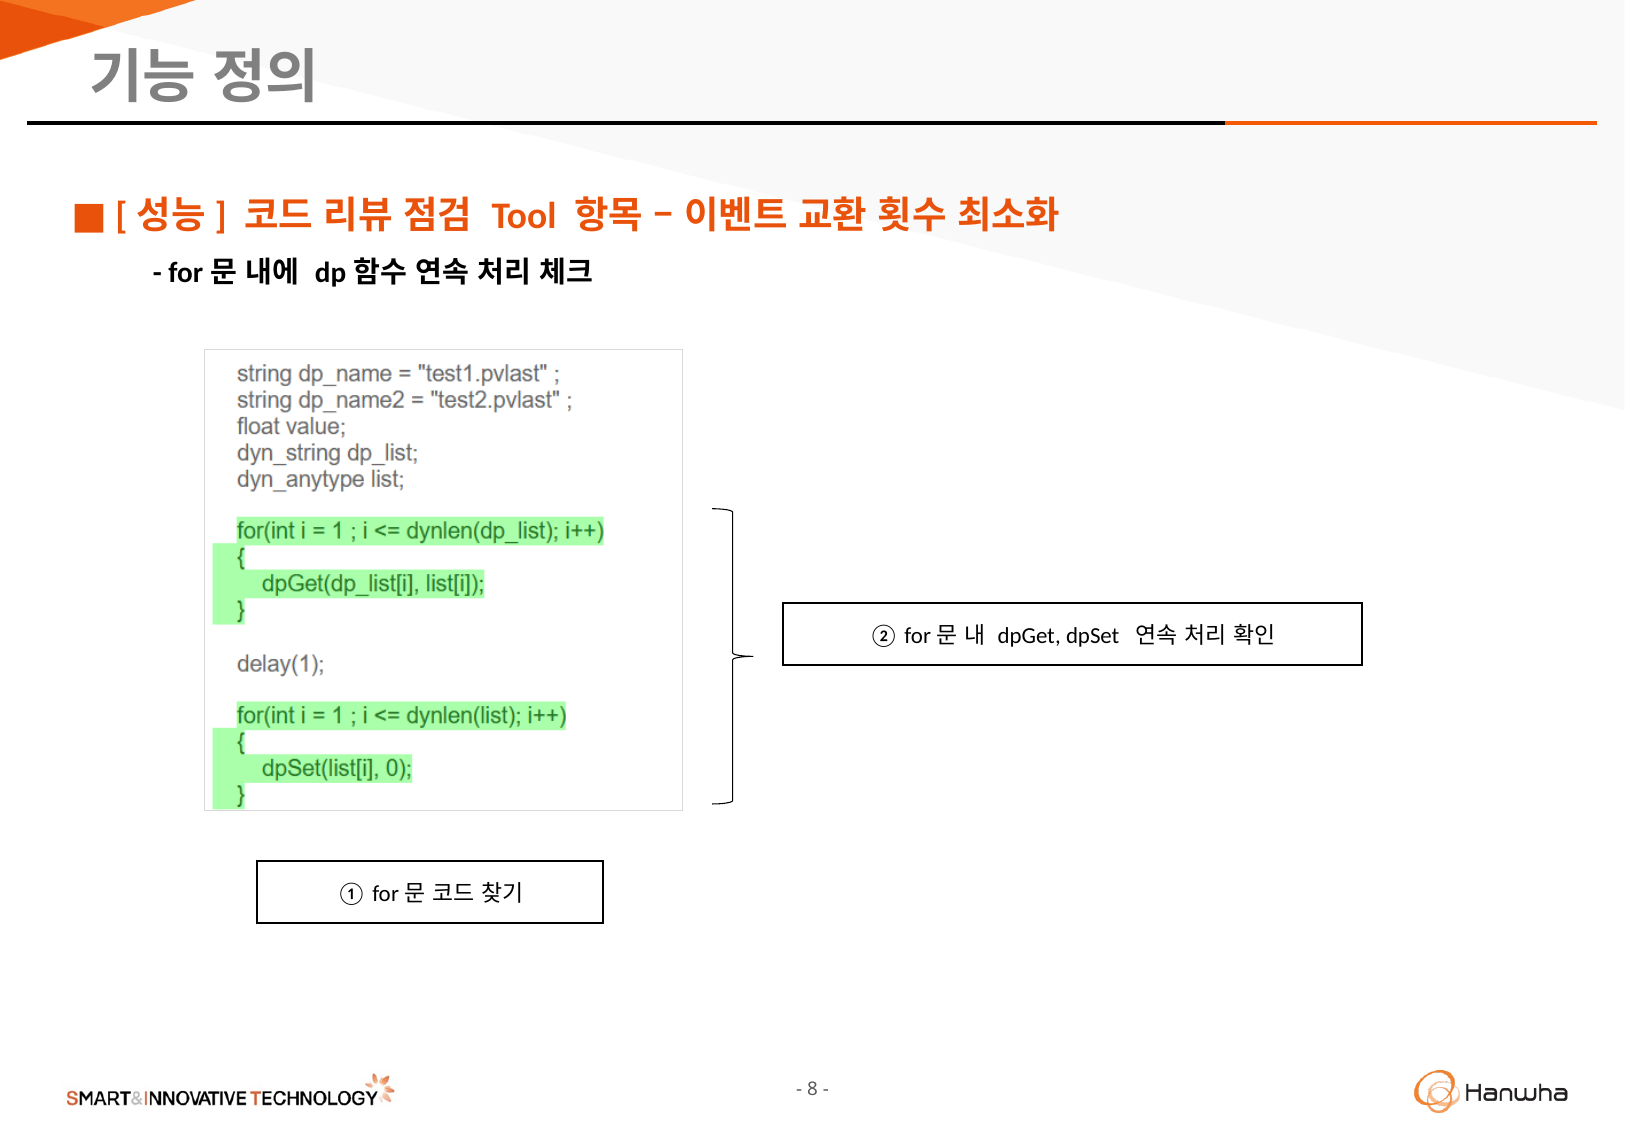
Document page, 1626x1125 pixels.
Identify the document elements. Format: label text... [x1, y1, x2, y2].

title 기능 정의 [74, 36, 1200, 120]
text_box [712, 508, 754, 805]
text_box ① for문 코드 찾기 [256, 860, 604, 924]
text_box ② for문 내 dpGet, dpSet 연속 처리 확인 [782, 602, 1363, 666]
picture [0, 0, 1625, 1125]
text_box ■ [성능] 코드 리뷰 점검 Tool 항목 – 이벤트 교환 횟수 최소화 - for문 내에 dp함수 연속 처리 체크 [56, 160, 1590, 296]
